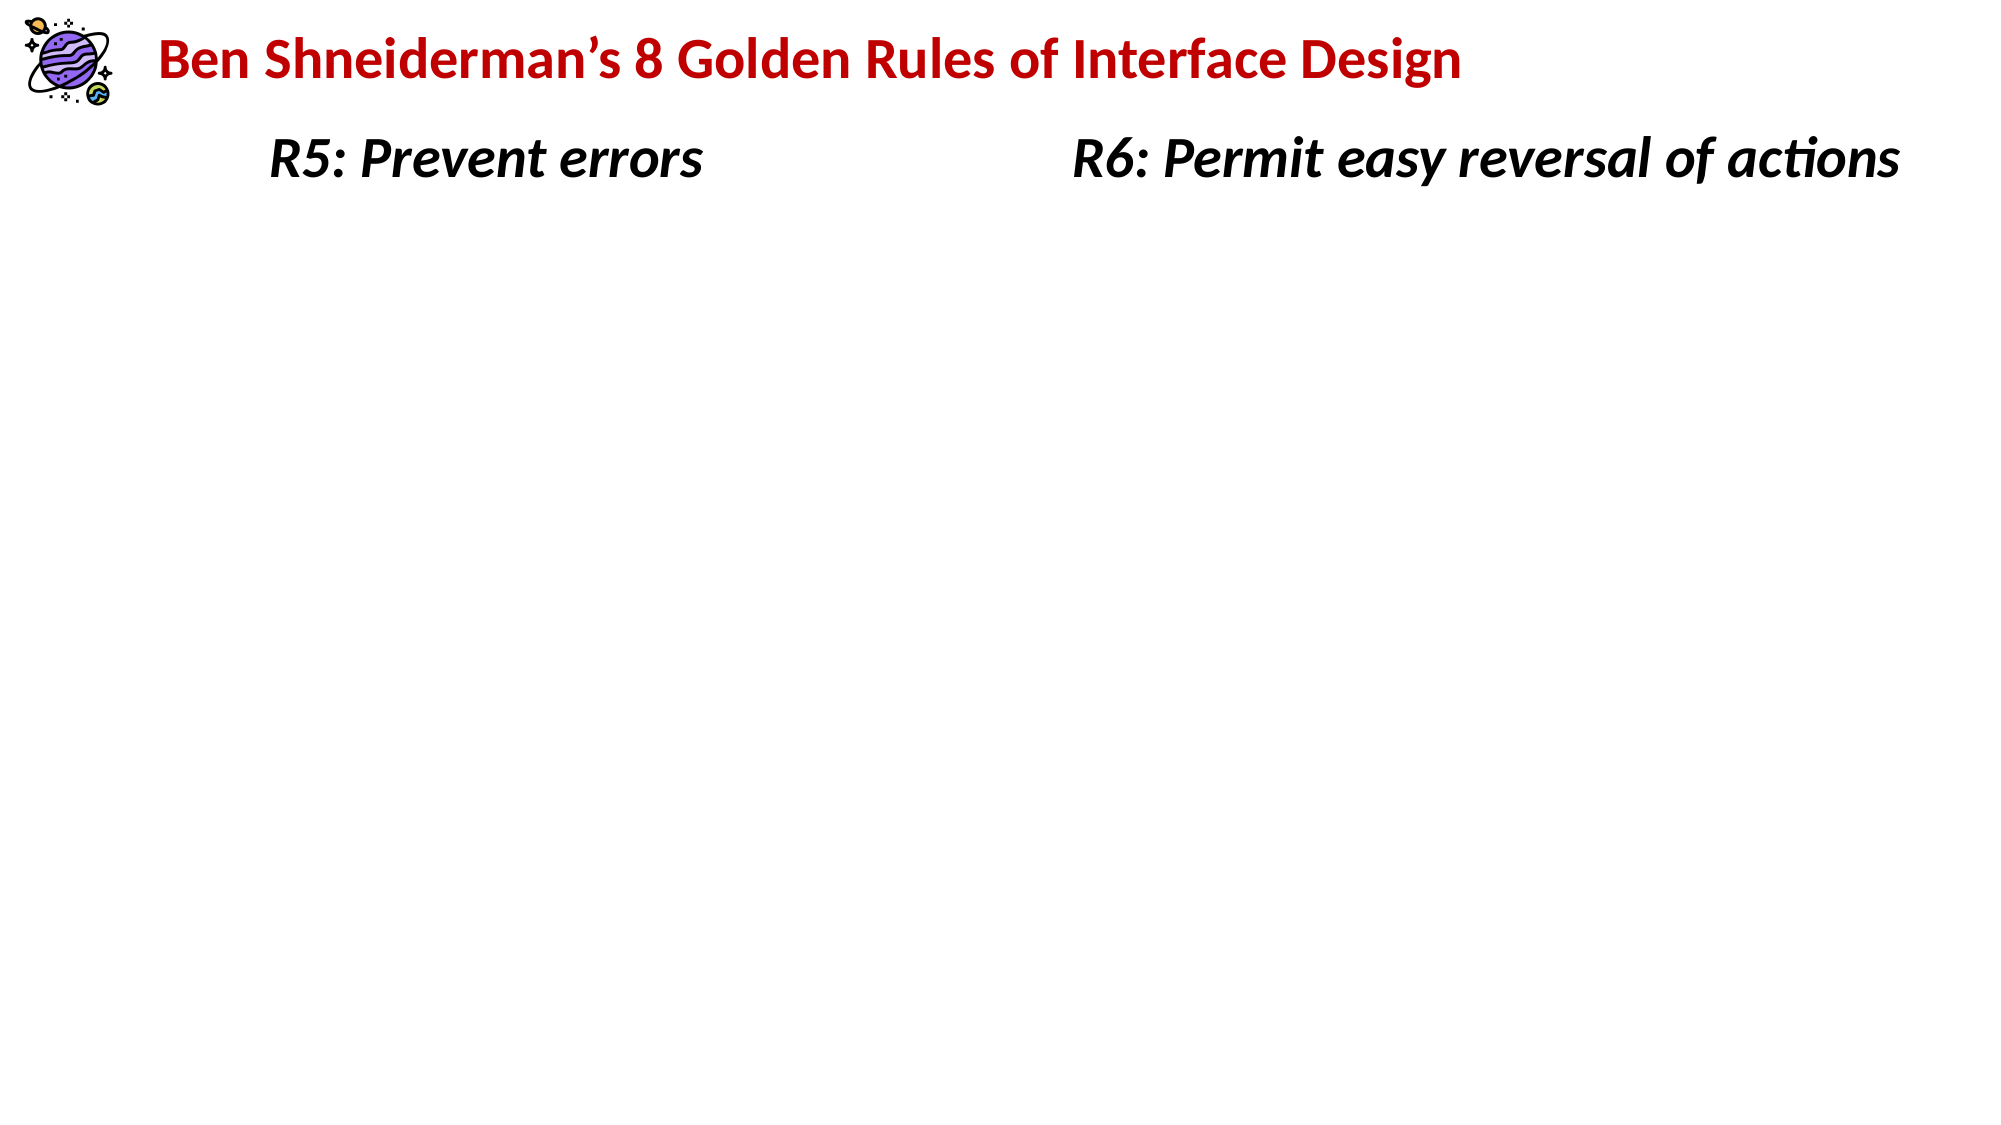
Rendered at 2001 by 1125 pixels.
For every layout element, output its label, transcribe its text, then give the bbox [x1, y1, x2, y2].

text_box R6: Permit easy reversal of actions [1057, 111, 1917, 197]
text_box R5: Prevent errors [254, 111, 719, 197]
text_box Ben Shneiderman’s 8 Golden Rules of Interface Design [143, 12, 1479, 98]
picture [0, 0, 136, 130]
